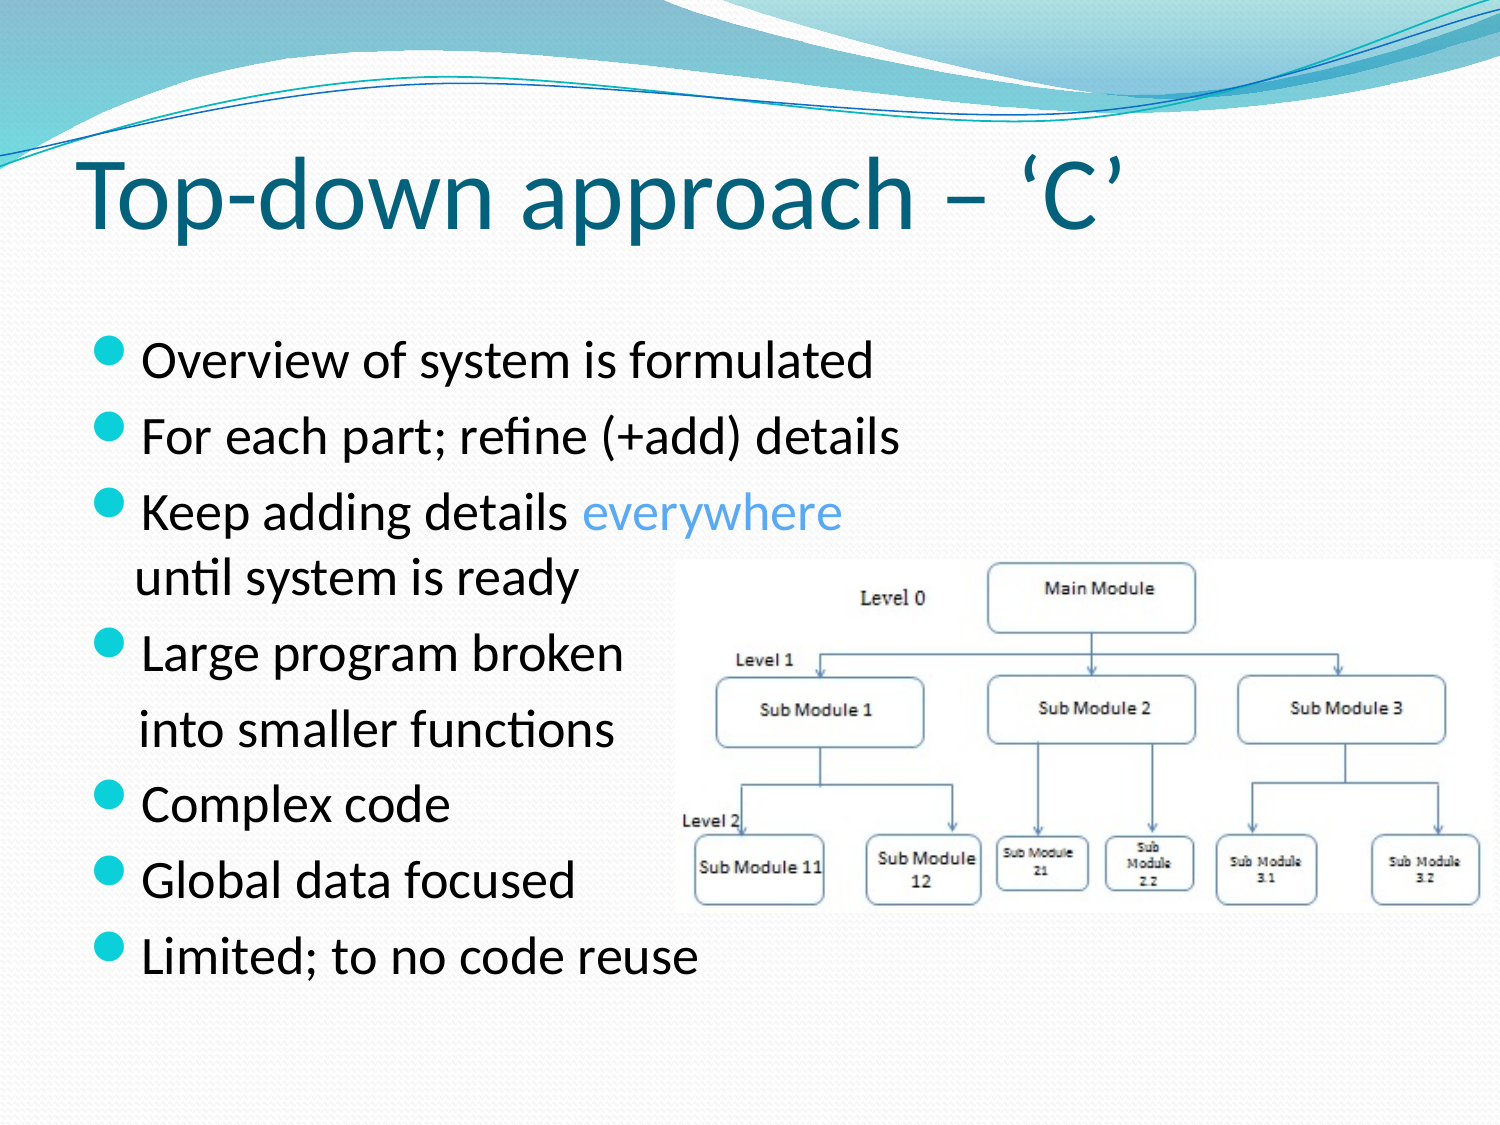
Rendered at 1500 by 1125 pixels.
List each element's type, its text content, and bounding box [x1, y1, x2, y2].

title Top-down approach – ‘C’ [75, 62, 1425, 250]
list Overview of system is formulated For each part; refine (+add) details Keep adding details everywhere until system is ready Large program broken into smaller functions Complex code Global data focused Limited; to no code reuse [75, 317, 950, 1038]
picture [674, 558, 1493, 913]
